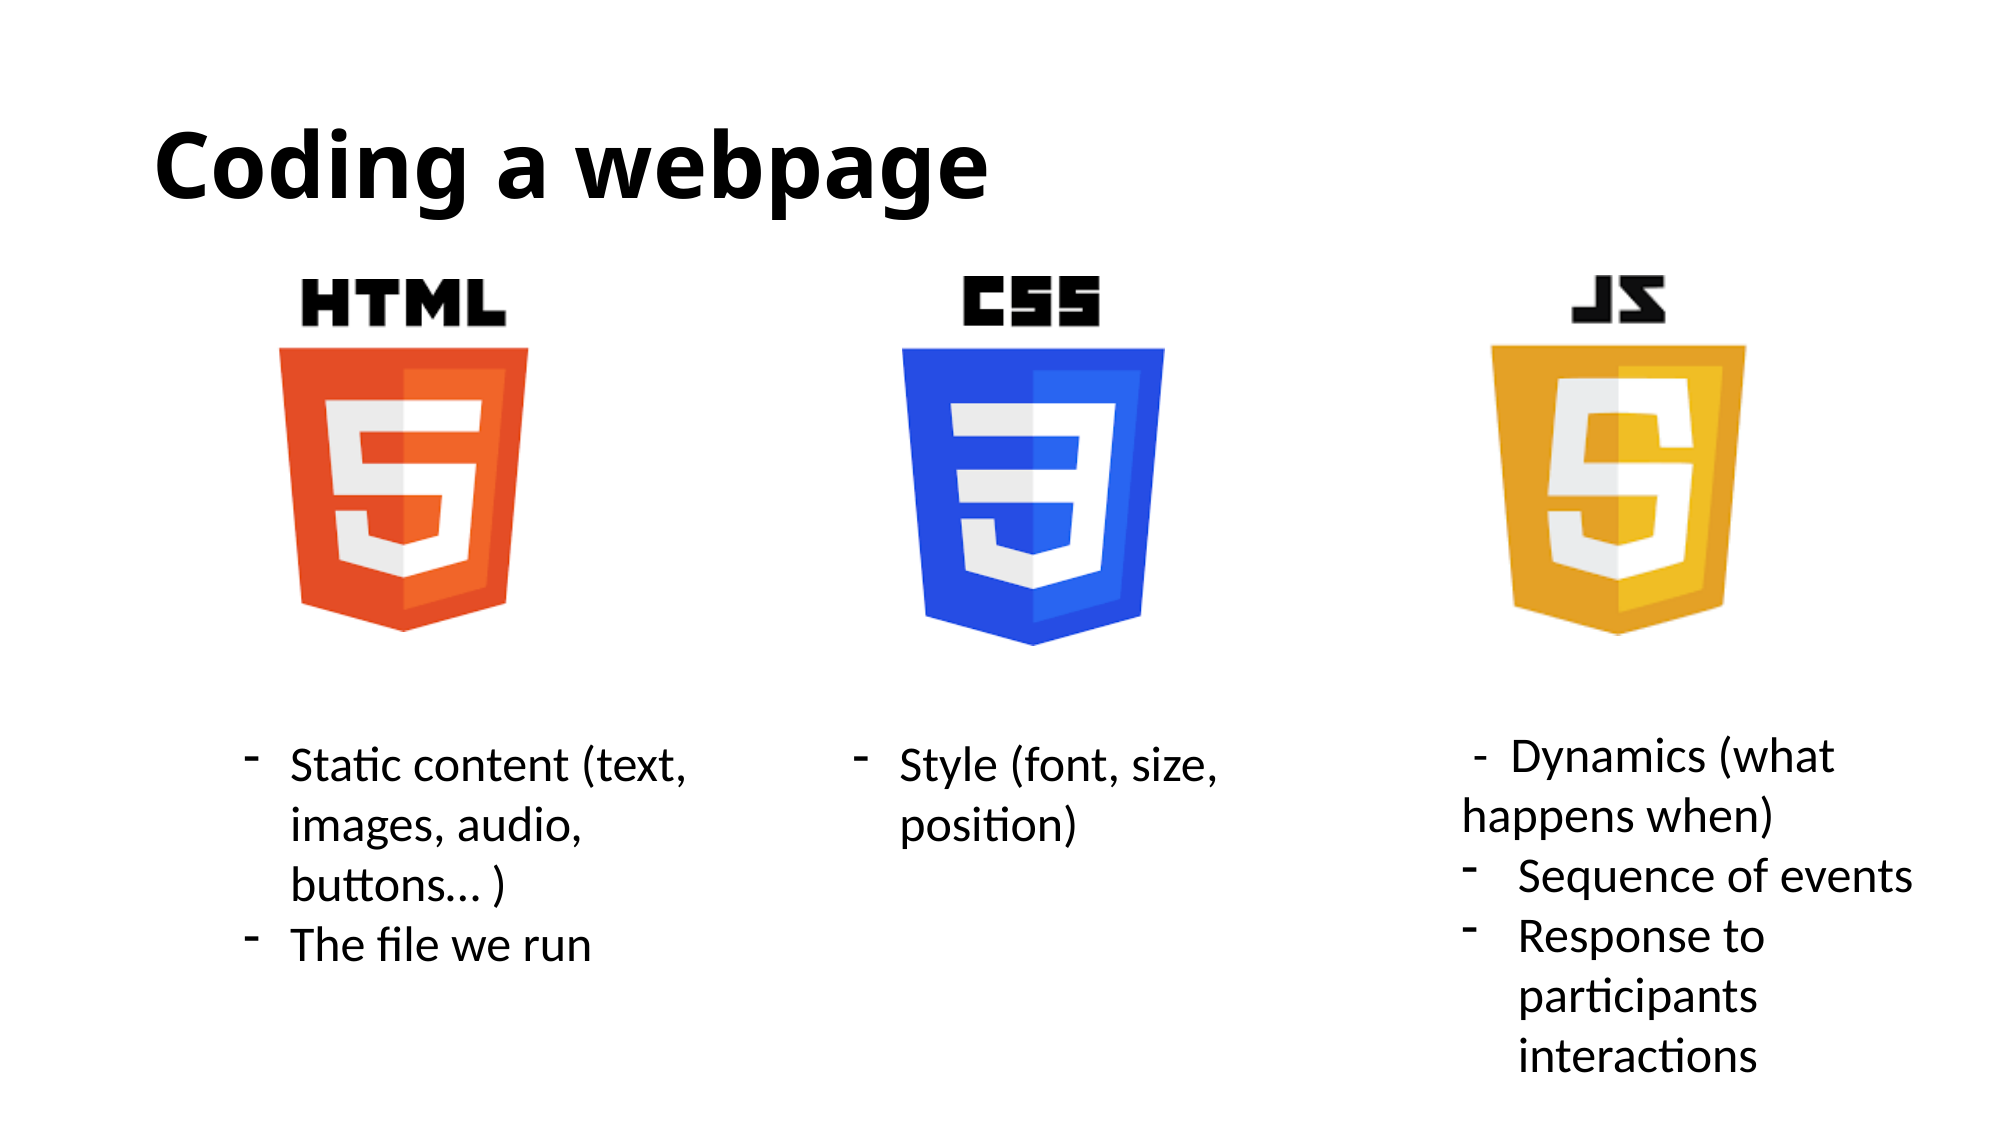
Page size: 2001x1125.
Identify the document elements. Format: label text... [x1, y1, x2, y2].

picture [902, 276, 1165, 646]
title Coding a webpage [137, 59, 1863, 278]
picture [1330, 275, 1908, 636]
picture [228, 279, 581, 632]
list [137, 299, 1863, 1014]
text_box - Dynamics (what happens when) Sequence of events Response to participants interactions [1446, 714, 1965, 1125]
